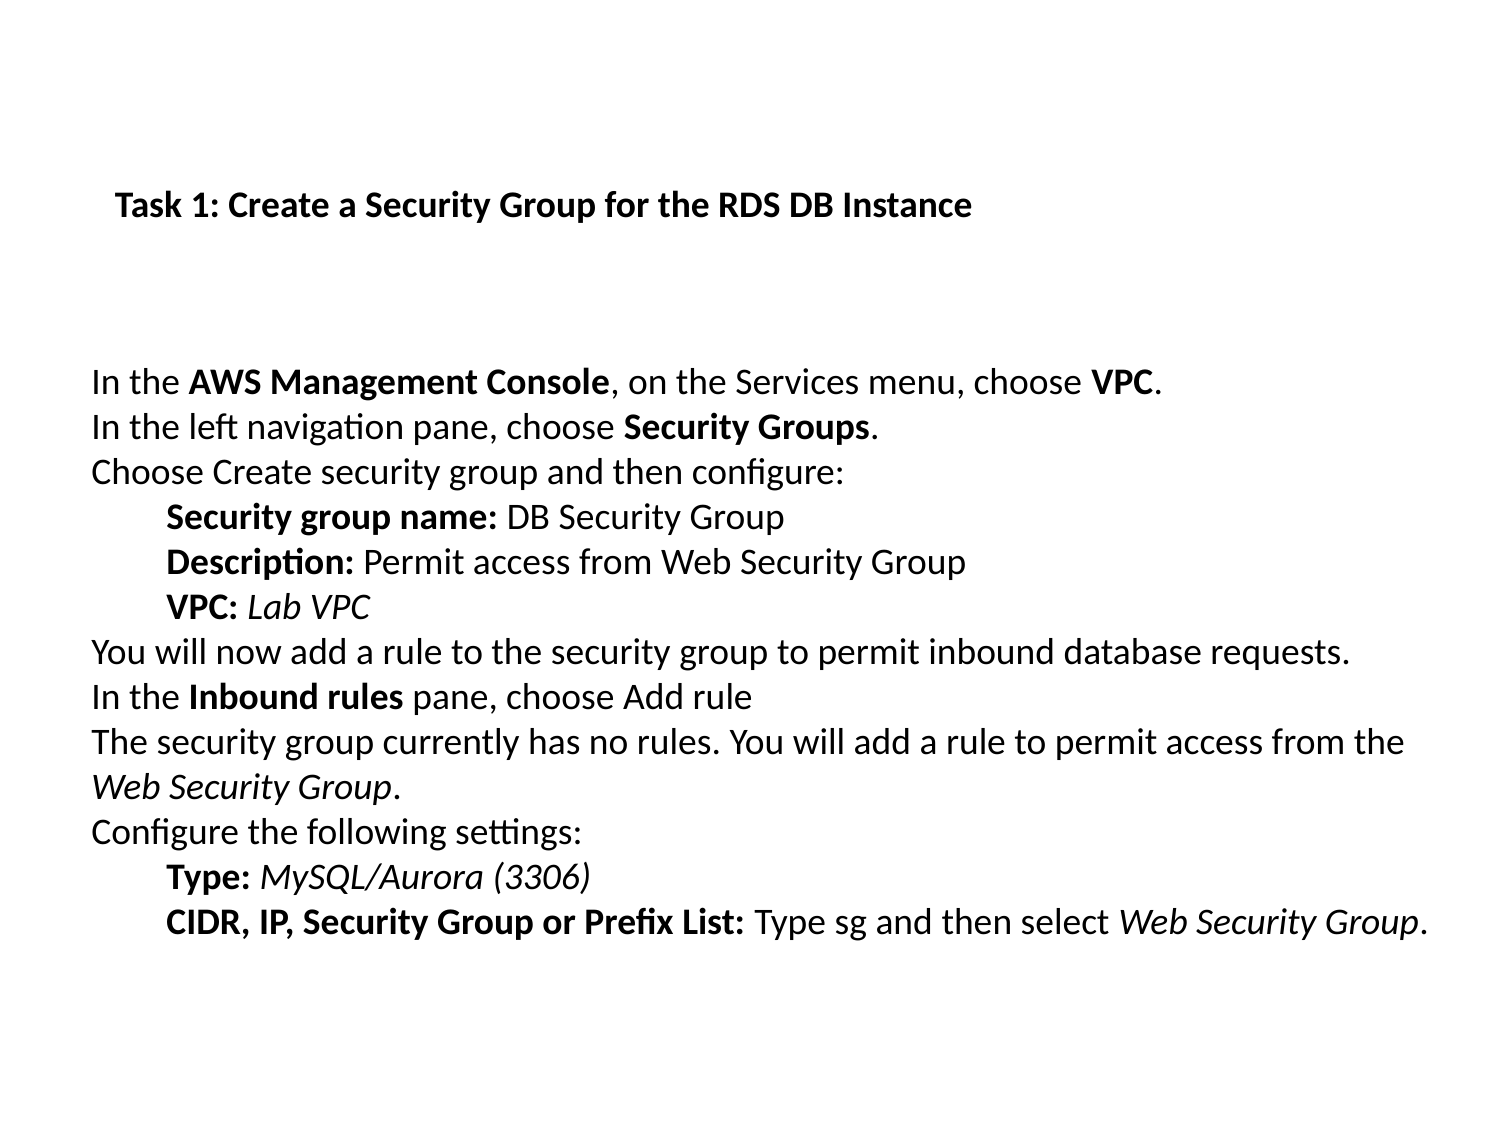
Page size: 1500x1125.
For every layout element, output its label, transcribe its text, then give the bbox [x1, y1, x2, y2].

text_box Task 1: Create a Security Group for the RDS DB Instance [100, 172, 1105, 278]
text_box In the AWS Management Console, on the Services menu, choose VPC. In the left navigation pane, choose Security Groups. Choose Create security group and then configure: Security group name: DB Security Group Description: Permit access from Web Security Group VPC: Lab VPC You will now add a rule to the security group to permit inbound database requests. In the Inbound rules pane, choose Add rule The security group currently has no rules. You will add a rule to permit access from the Web Security Group. Configure the following settings: Type: MySQL/Aurora (3306) CIDR, IP, Security Group or Prefix List: Type sg and then select Web Security Group. [76, 349, 1483, 995]
